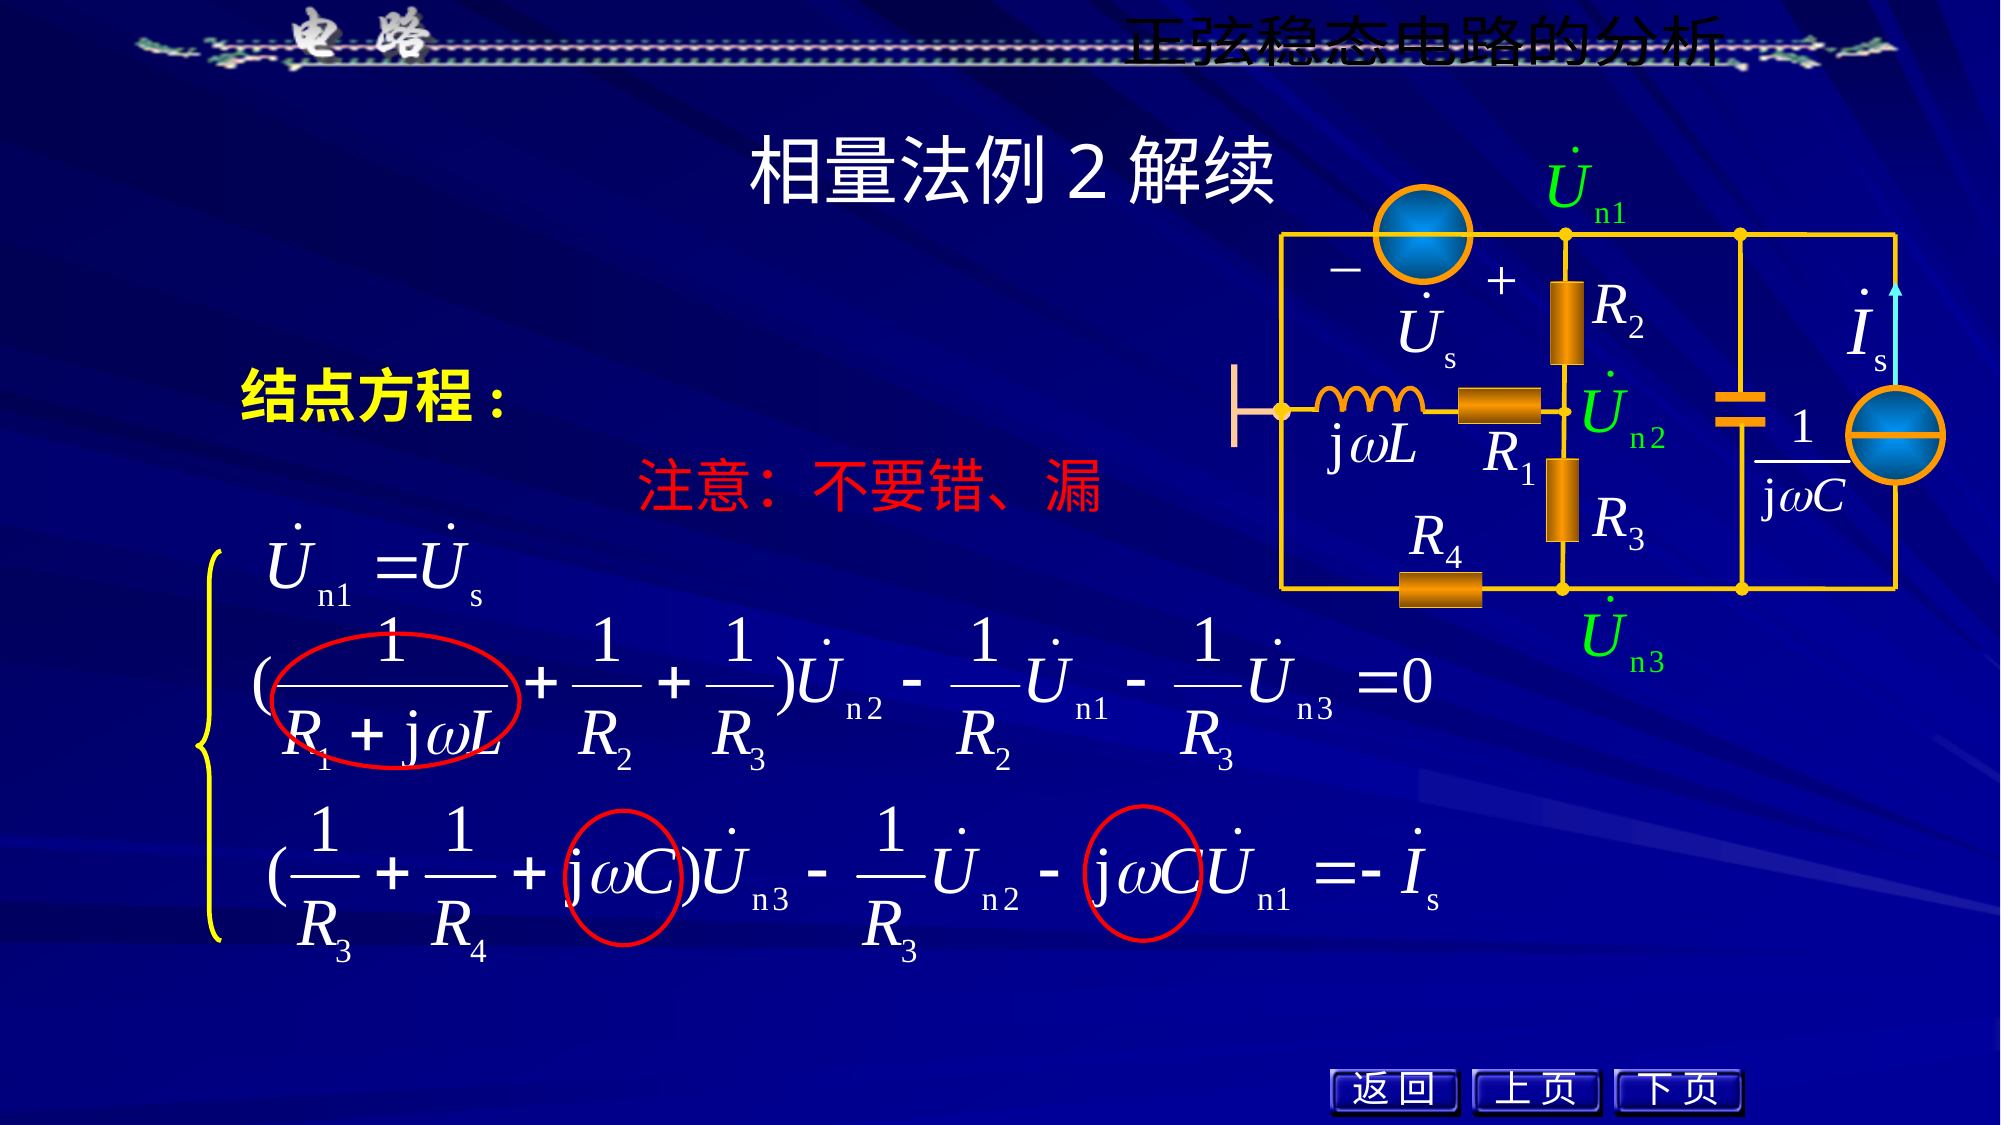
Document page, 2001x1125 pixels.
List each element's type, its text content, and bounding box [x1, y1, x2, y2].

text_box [258, 786, 1447, 972]
text_box [197, 550, 222, 941]
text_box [1330, 1057, 1461, 1119]
text_box 注意：不要错、漏 [621, 441, 1146, 527]
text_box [1614, 1057, 1745, 1119]
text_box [1541, 139, 1634, 185]
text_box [260, 515, 491, 596]
text_box 结点方程: [226, 352, 522, 437]
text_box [1472, 1057, 1603, 1119]
picture [0, 0, 2001, 1125]
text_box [1281, 186, 1944, 608]
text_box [244, 598, 1438, 780]
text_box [1576, 616, 1669, 681]
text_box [1233, 363, 1276, 448]
title 相量法例2解续 [137, 59, 1863, 278]
